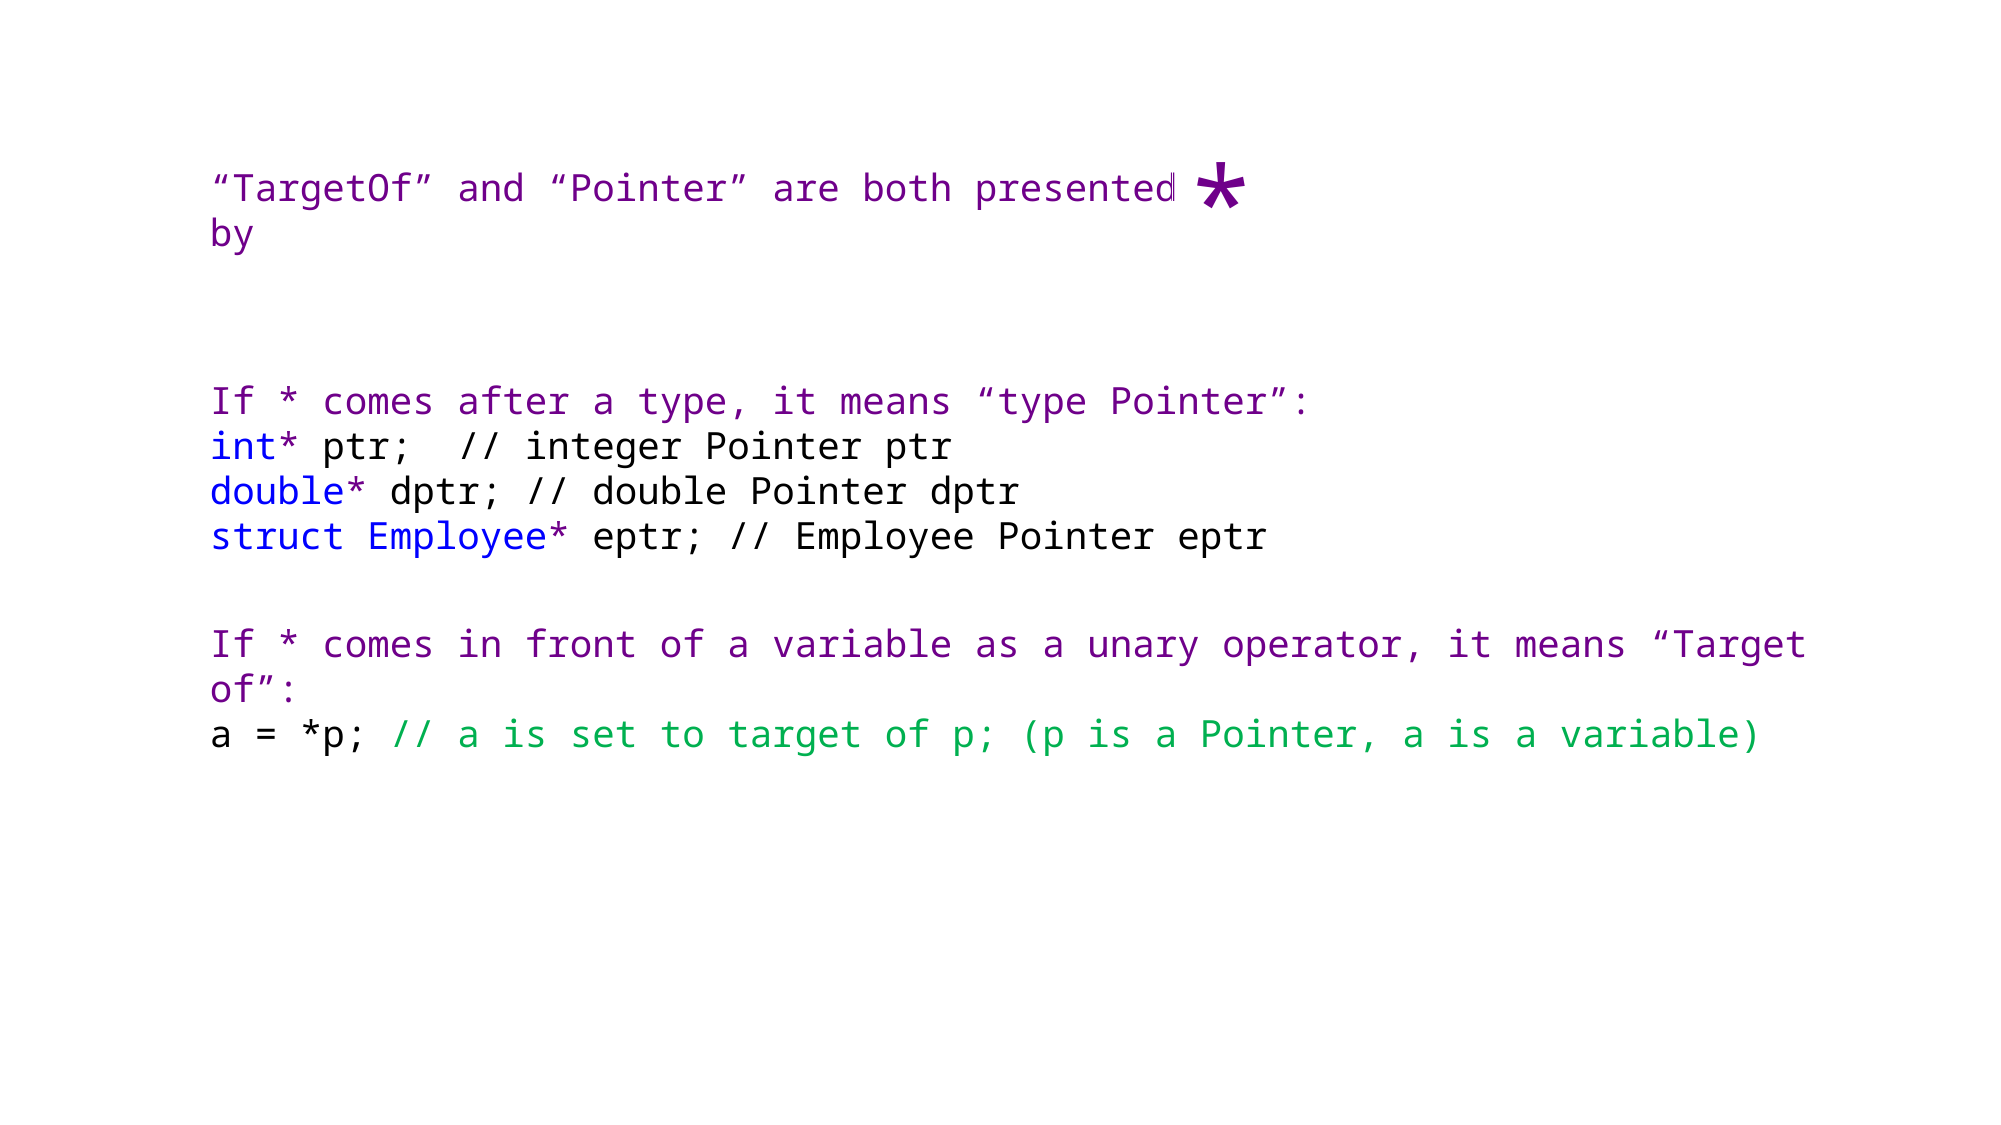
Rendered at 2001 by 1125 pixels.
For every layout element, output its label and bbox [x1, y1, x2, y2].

text_box [194, 126, 1319, 277]
text_box [195, 369, 1437, 610]
text_box [195, 612, 1832, 807]
